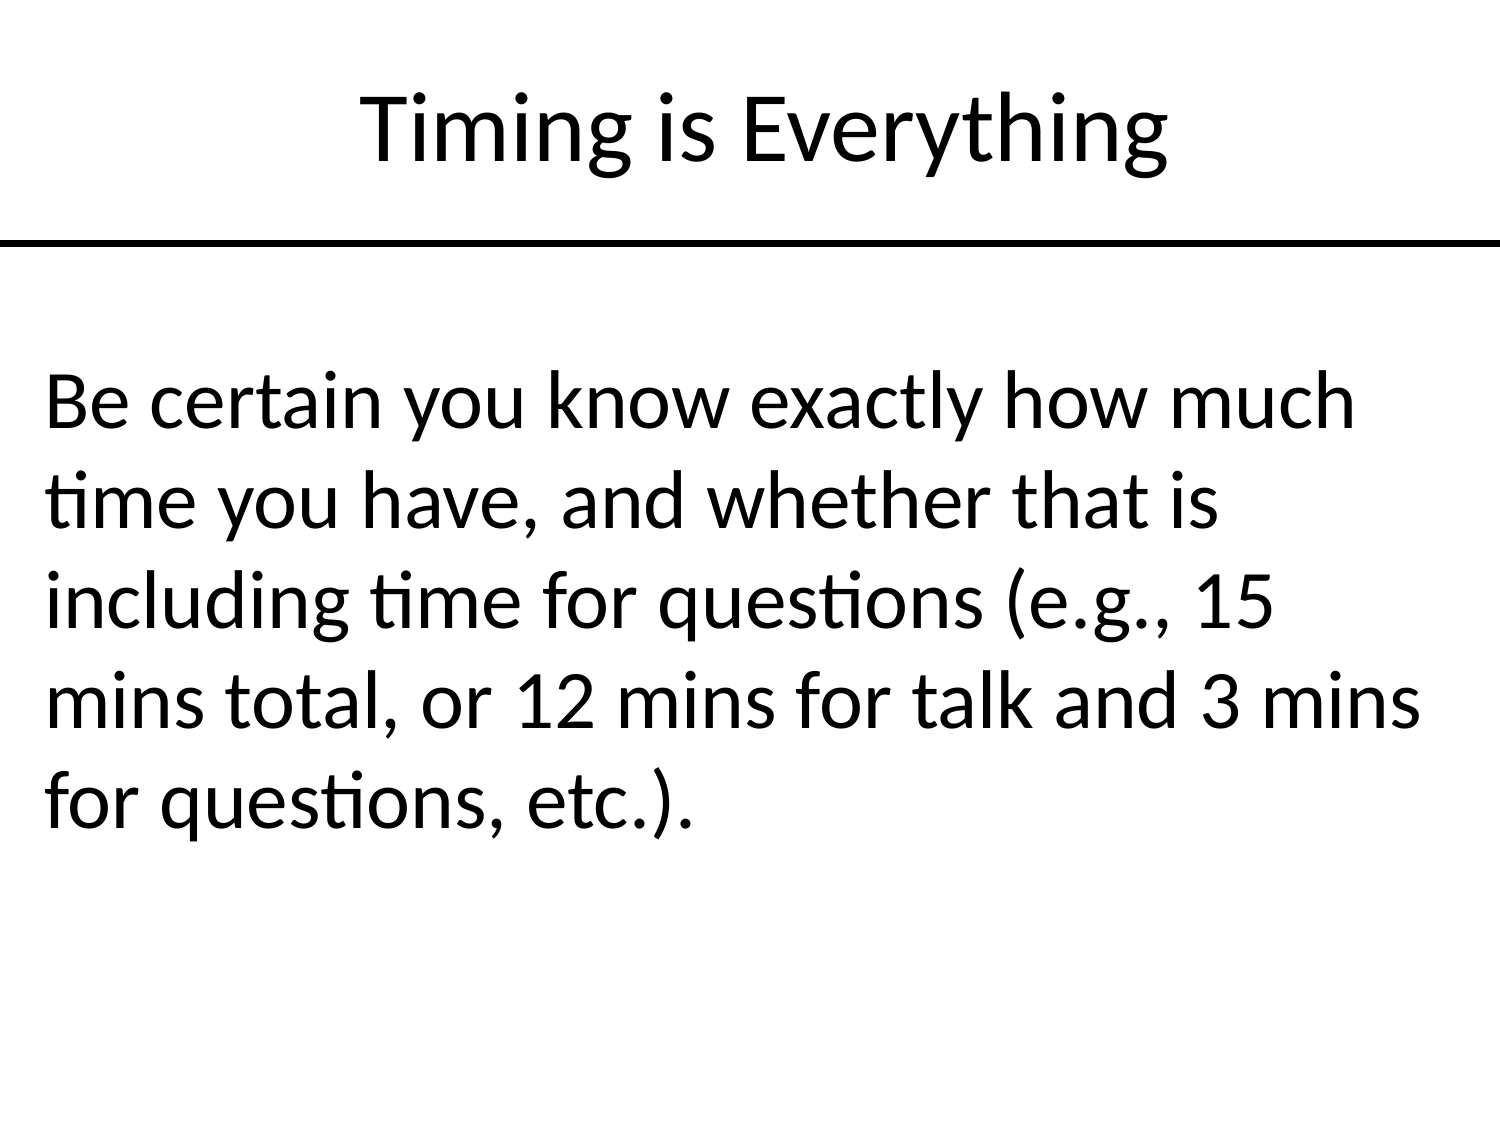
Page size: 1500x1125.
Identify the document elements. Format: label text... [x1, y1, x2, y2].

text_box Timing is Everything [344, 54, 1209, 190]
text_box Be certain you know exactly how much time you have, and whether that is including time for questions (e.g., 15 mins total, or 12 mins for talk and 3 mins for questions, etc.). [29, 338, 1468, 853]
